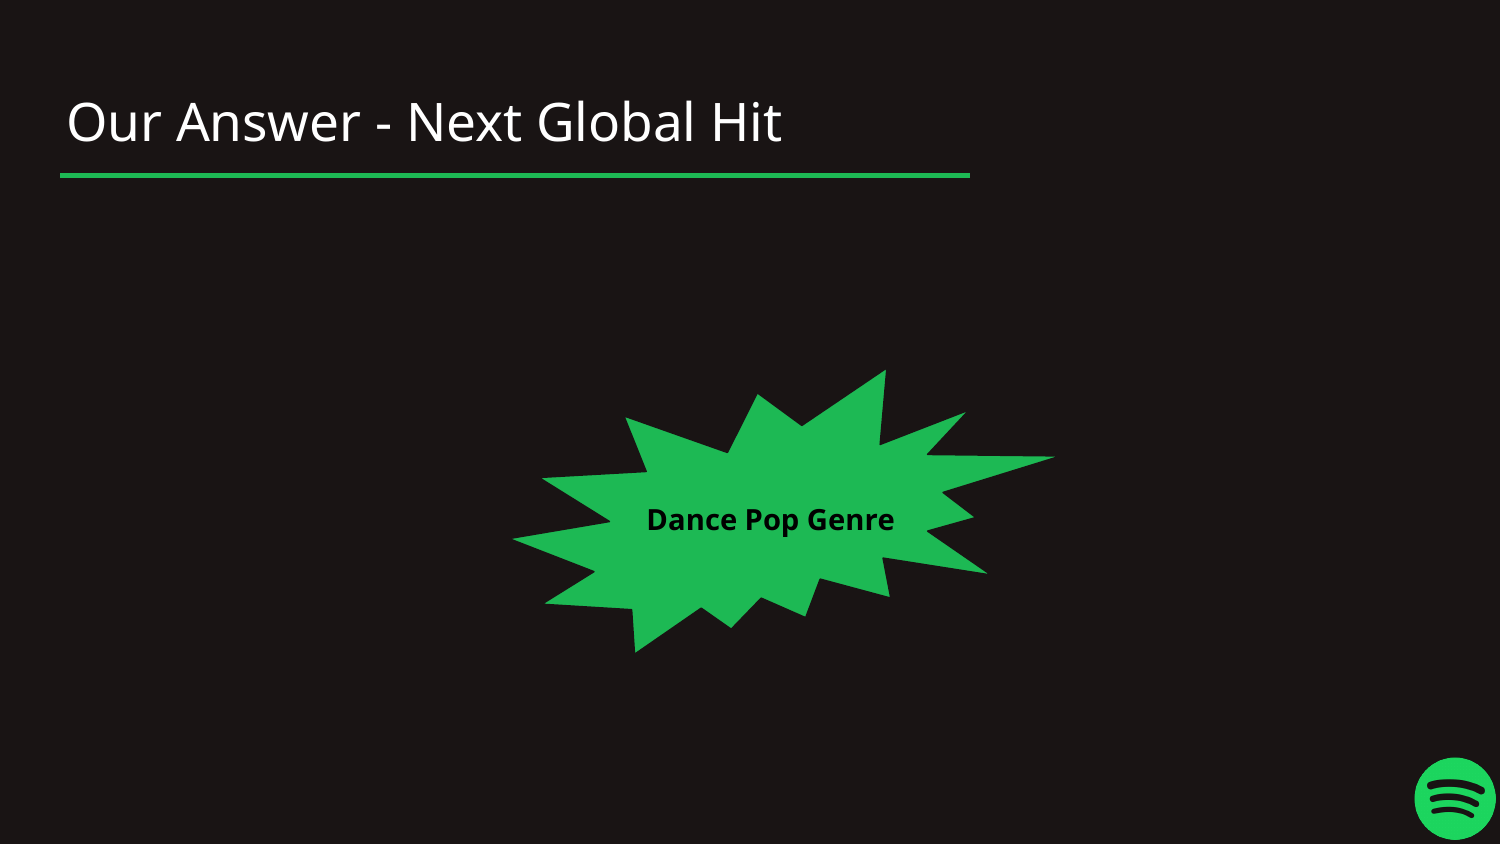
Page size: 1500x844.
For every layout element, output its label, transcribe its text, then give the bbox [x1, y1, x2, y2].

text_box [508, 367, 1062, 655]
title Our Answer - Next Global Hit [51, 72, 1449, 167]
text_box Dance Pop Genre [631, 486, 917, 552]
picture [1410, 753, 1500, 844]
